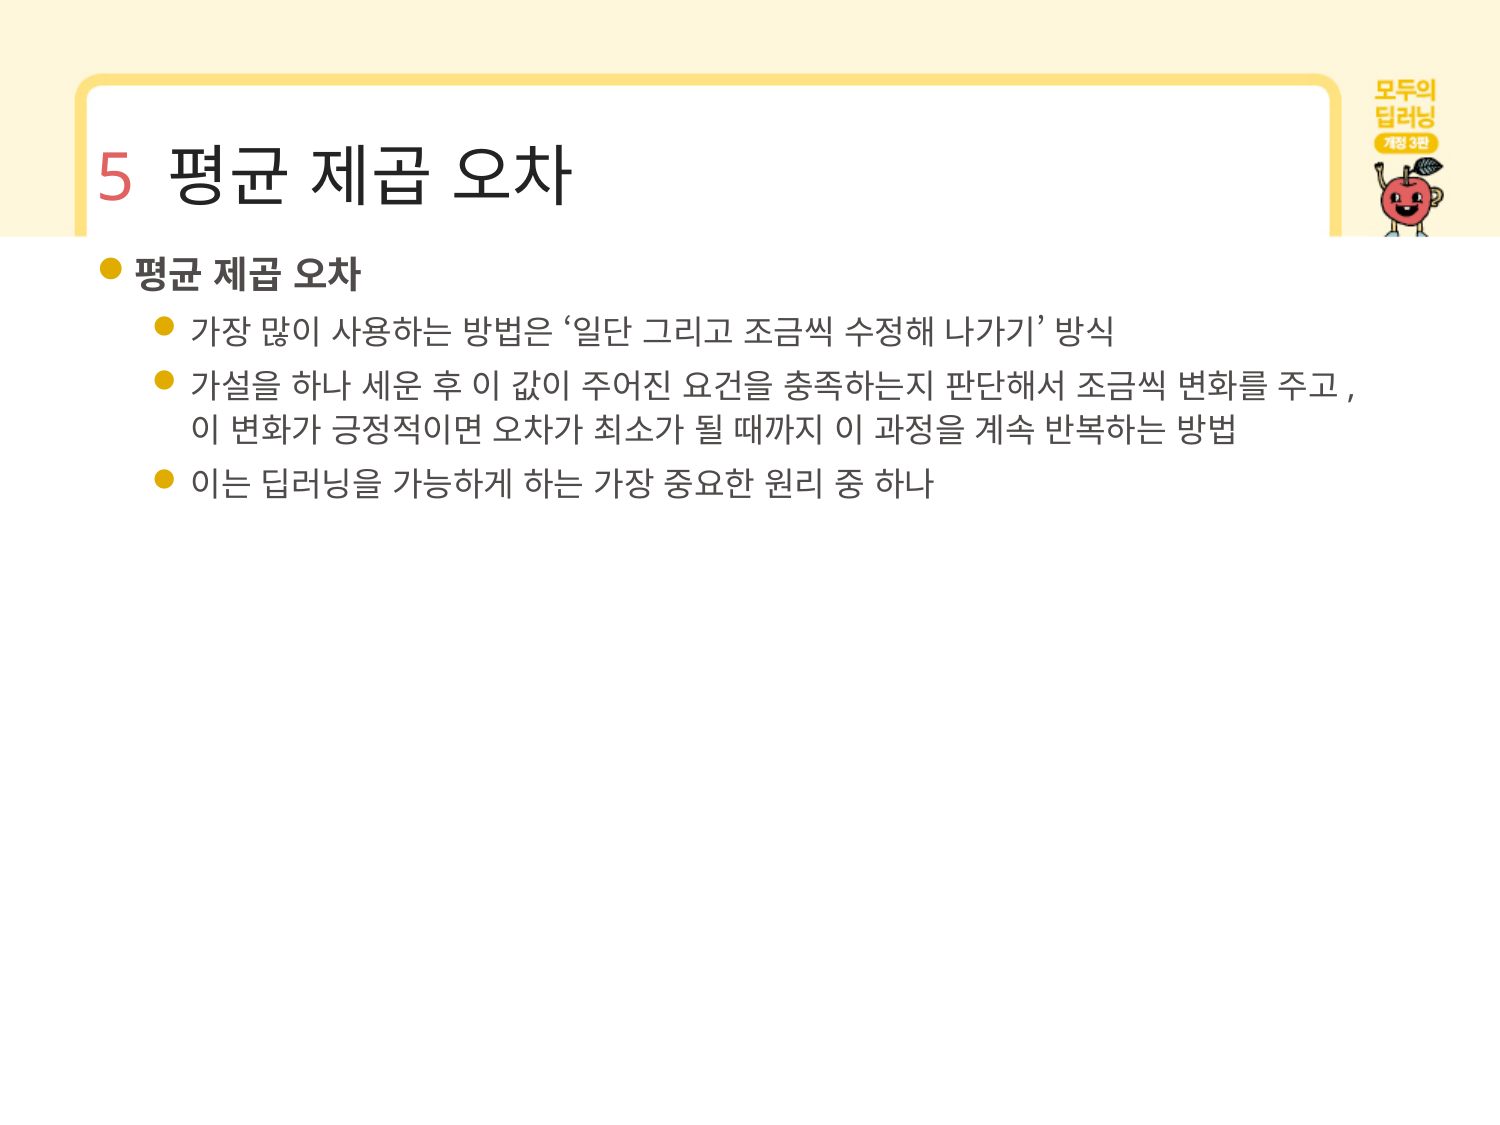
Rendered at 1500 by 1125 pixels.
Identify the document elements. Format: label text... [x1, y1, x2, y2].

picture [0, 0, 1500, 1125]
title 5 평균 제곱 오차 [81, 90, 1412, 222]
list 평균 제곱 오차 가장 많이 사용하는 방법은 ‘일단 그리고 조금씩 수정해 나가기’ 방식 가설을 하나 세운 후 이 값이 주어진 요건을 충족하는지 판단해서 조금씩 변화를 주고, 이 변화가 긍정적이면 오차가 최소가 될 때까지 이 과정을 계속 반복하는 방법 이는 딥러닝을 가능하게 하는 가장 중요한 원리 중 하나 [81, 239, 1412, 1054]
